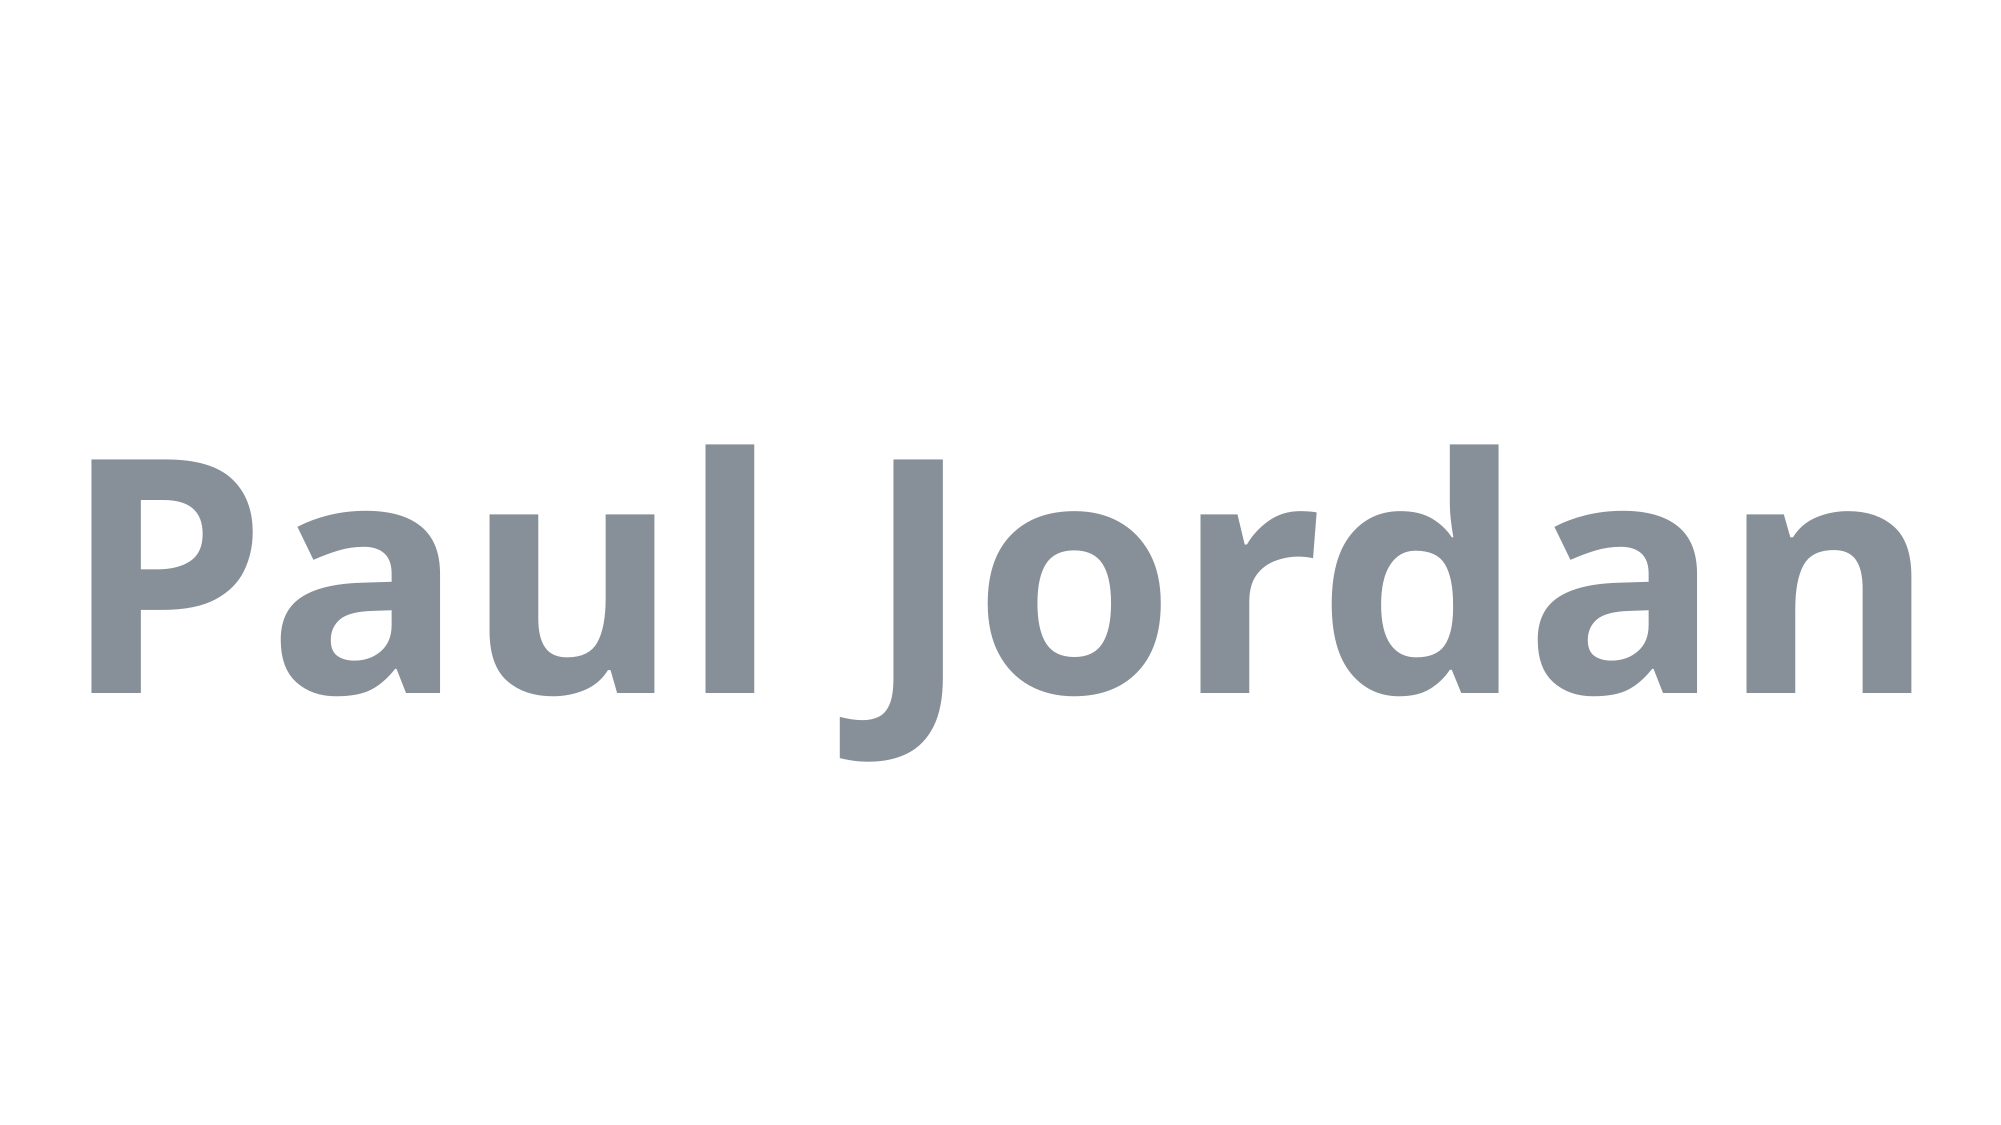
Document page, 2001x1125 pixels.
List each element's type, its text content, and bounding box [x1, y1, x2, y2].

subtitle Paul Jordan [0, 0, 2000, 1125]
